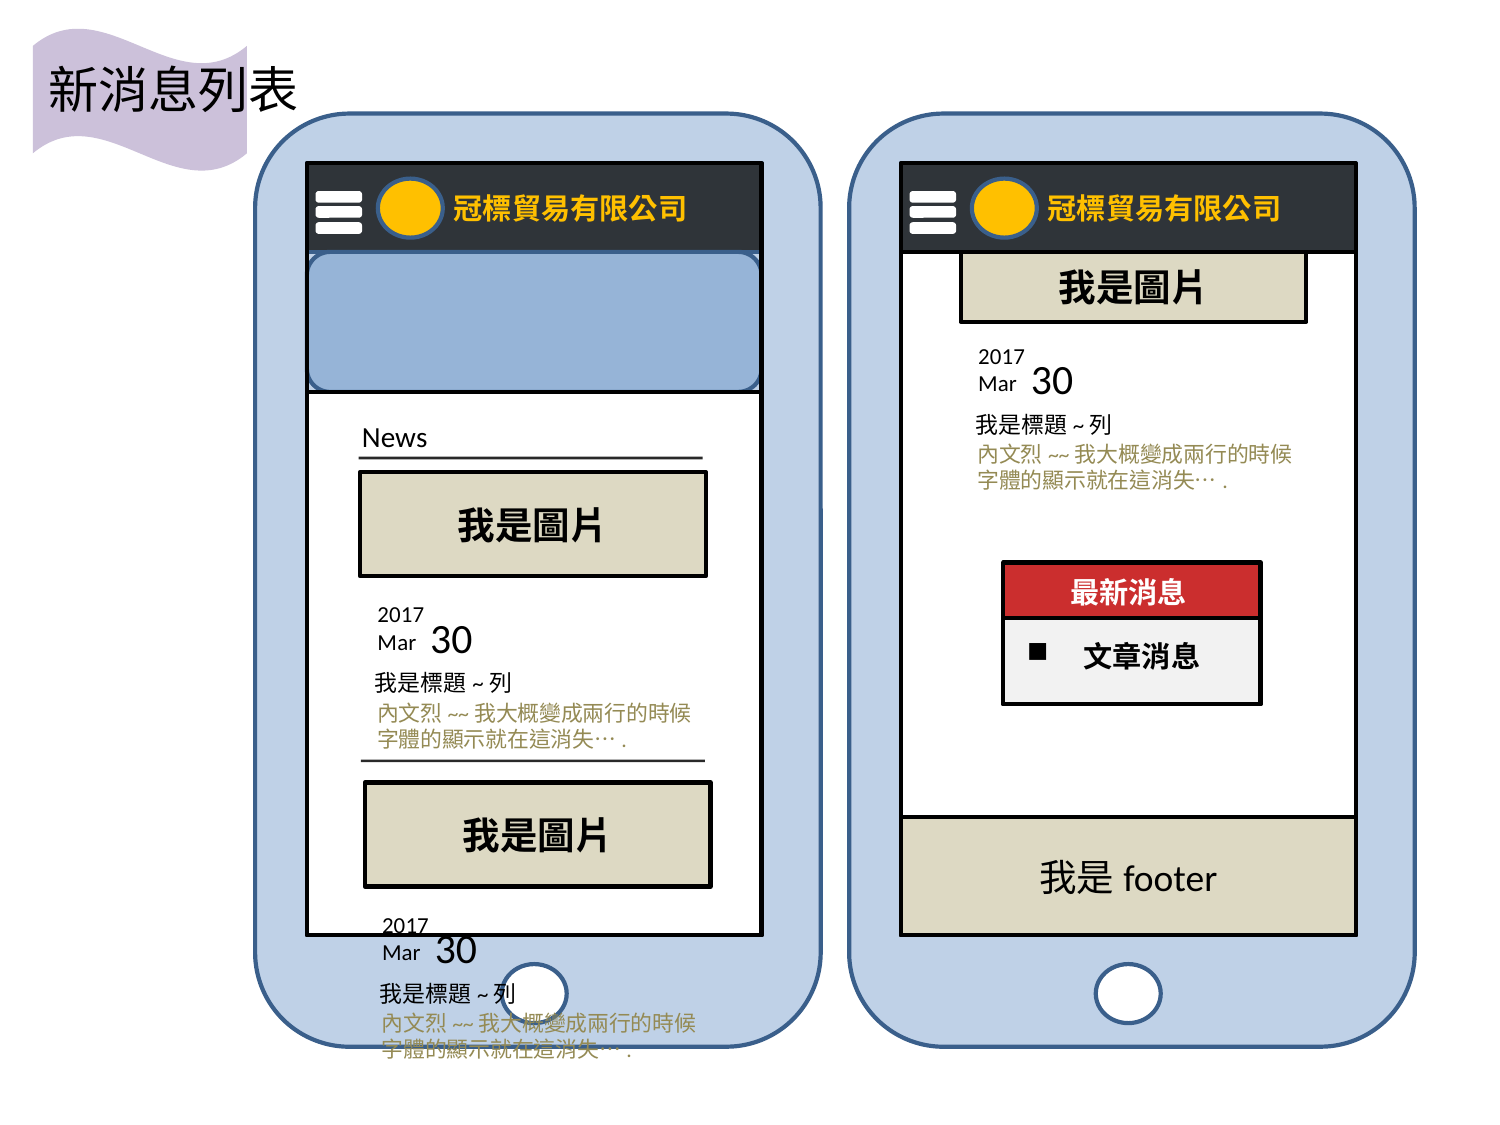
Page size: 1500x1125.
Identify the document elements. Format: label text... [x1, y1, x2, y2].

text_box 我是標題~列 [960, 402, 1128, 446]
text_box 最新消息 [1055, 567, 1202, 617]
text_box 我是標題~列 [364, 971, 532, 1014]
text_box 內文烈~~我大概變成兩行的時候 字體的顯示就在這消失…. [362, 691, 707, 760]
text_box [899, 161, 1358, 815]
text_box 2017 Mar [362, 592, 447, 661]
text_box 內文烈~~我大概變成兩行的時候 字體的顯示就在這消失…. [367, 1002, 712, 1070]
text_box 30 [415, 603, 488, 661]
text_box [847, 111, 1417, 1049]
text_box 30 [420, 914, 493, 971]
text_box [1093, 961, 1163, 1026]
text_box 文章消息 [1012, 631, 1216, 681]
text_box [30, 26, 249, 173]
text_box 新消息列表 [34, 51, 314, 127]
text_box [253, 111, 823, 1049]
text_box 我是圖片 [363, 780, 713, 889]
text_box 我是footer [899, 815, 1358, 937]
text_box 內文烈~~我大概變成兩行的時候 字體的顯示就在這消失…. [963, 433, 1308, 501]
text_box [1001, 560, 1263, 616]
text_box 2017 Mar [963, 334, 1048, 402]
text_box [1001, 616, 1263, 706]
text_box [510, 961, 569, 1002]
text_box [305, 161, 764, 937]
text_box 我是圖片 [959, 250, 1308, 324]
text_box 我是標題~列 [360, 661, 527, 704]
text_box 30 [1016, 345, 1089, 402]
text_box 2017 Mar [367, 903, 452, 971]
